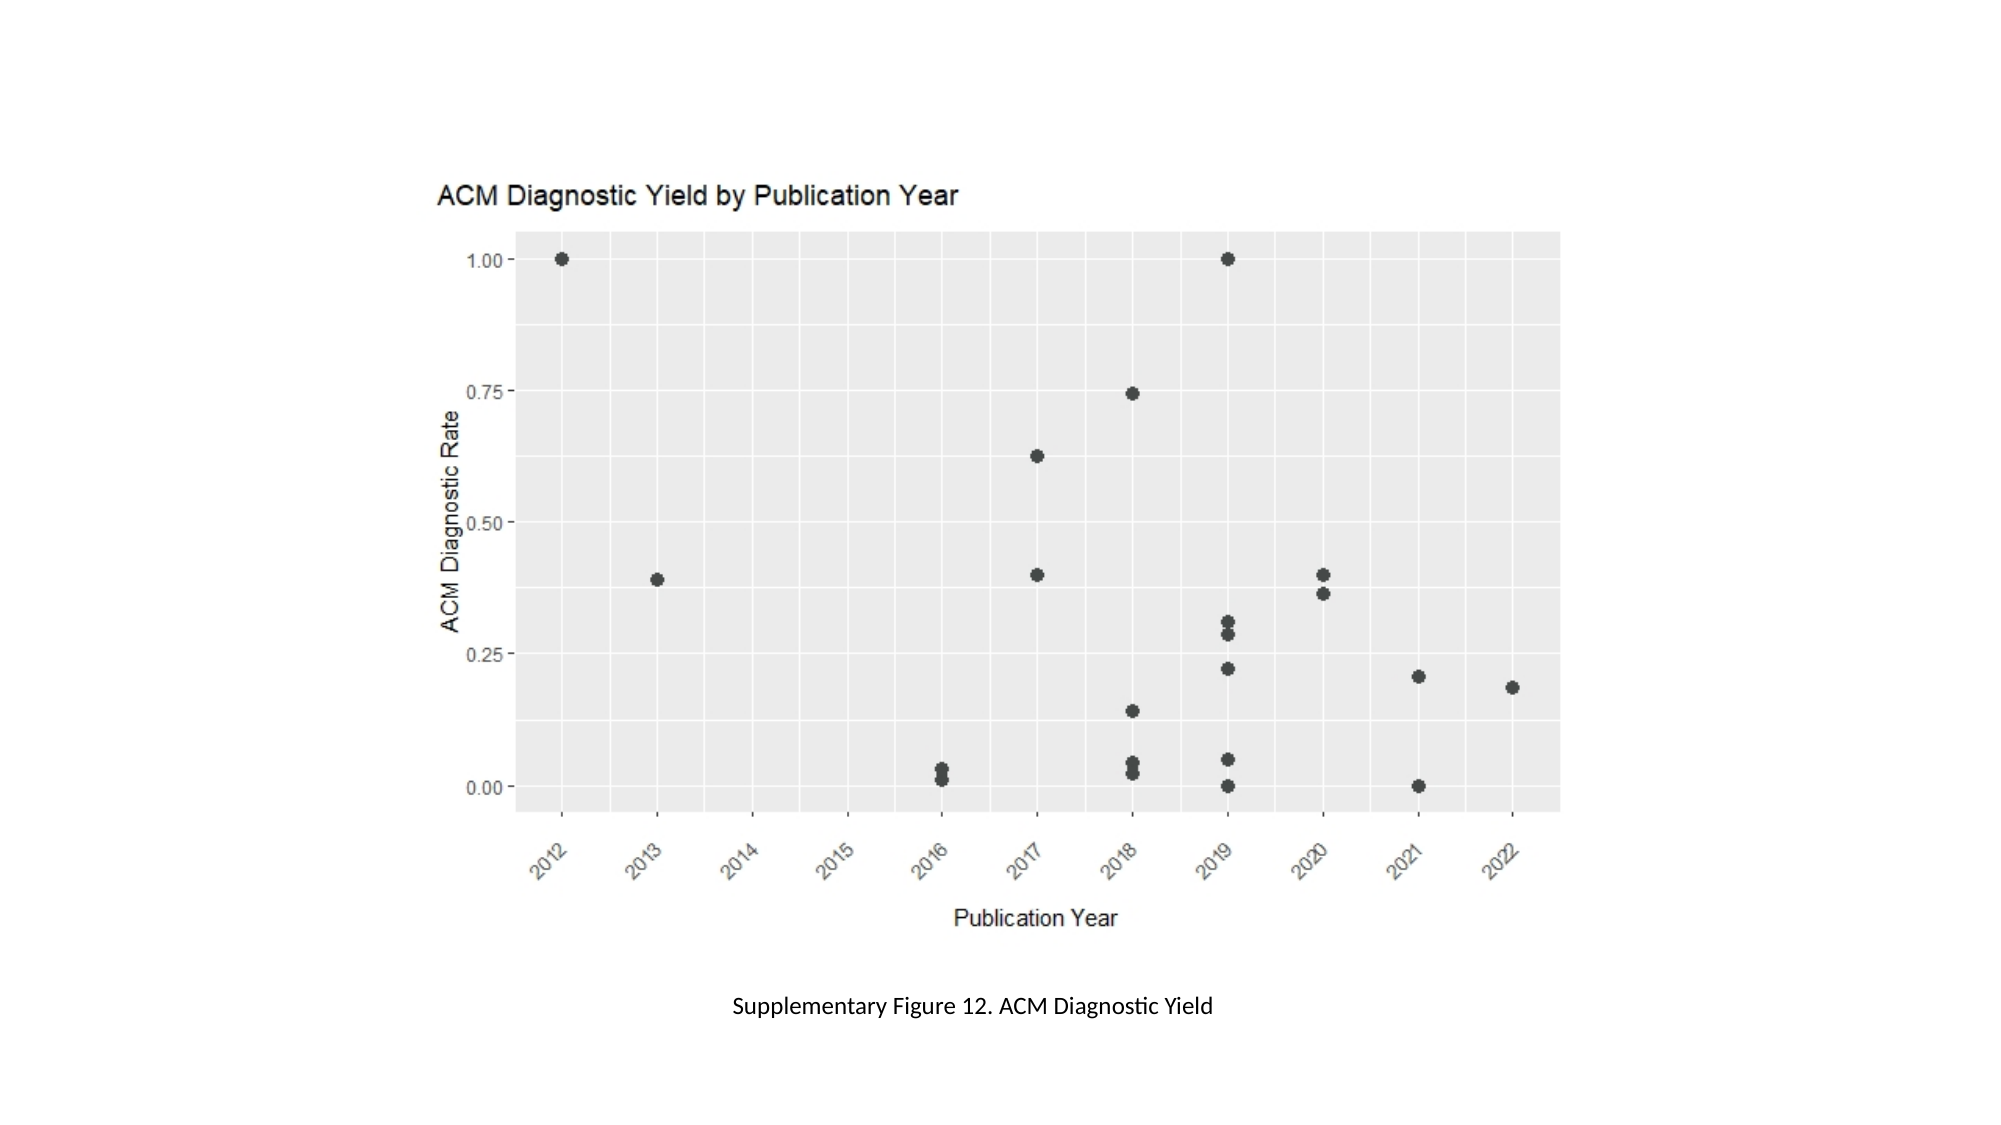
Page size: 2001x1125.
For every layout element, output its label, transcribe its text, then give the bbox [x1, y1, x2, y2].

text_box Supplementary Figure 12. ACM Diagnostic Yield [717, 982, 1283, 1027]
picture [416, 171, 1584, 954]
